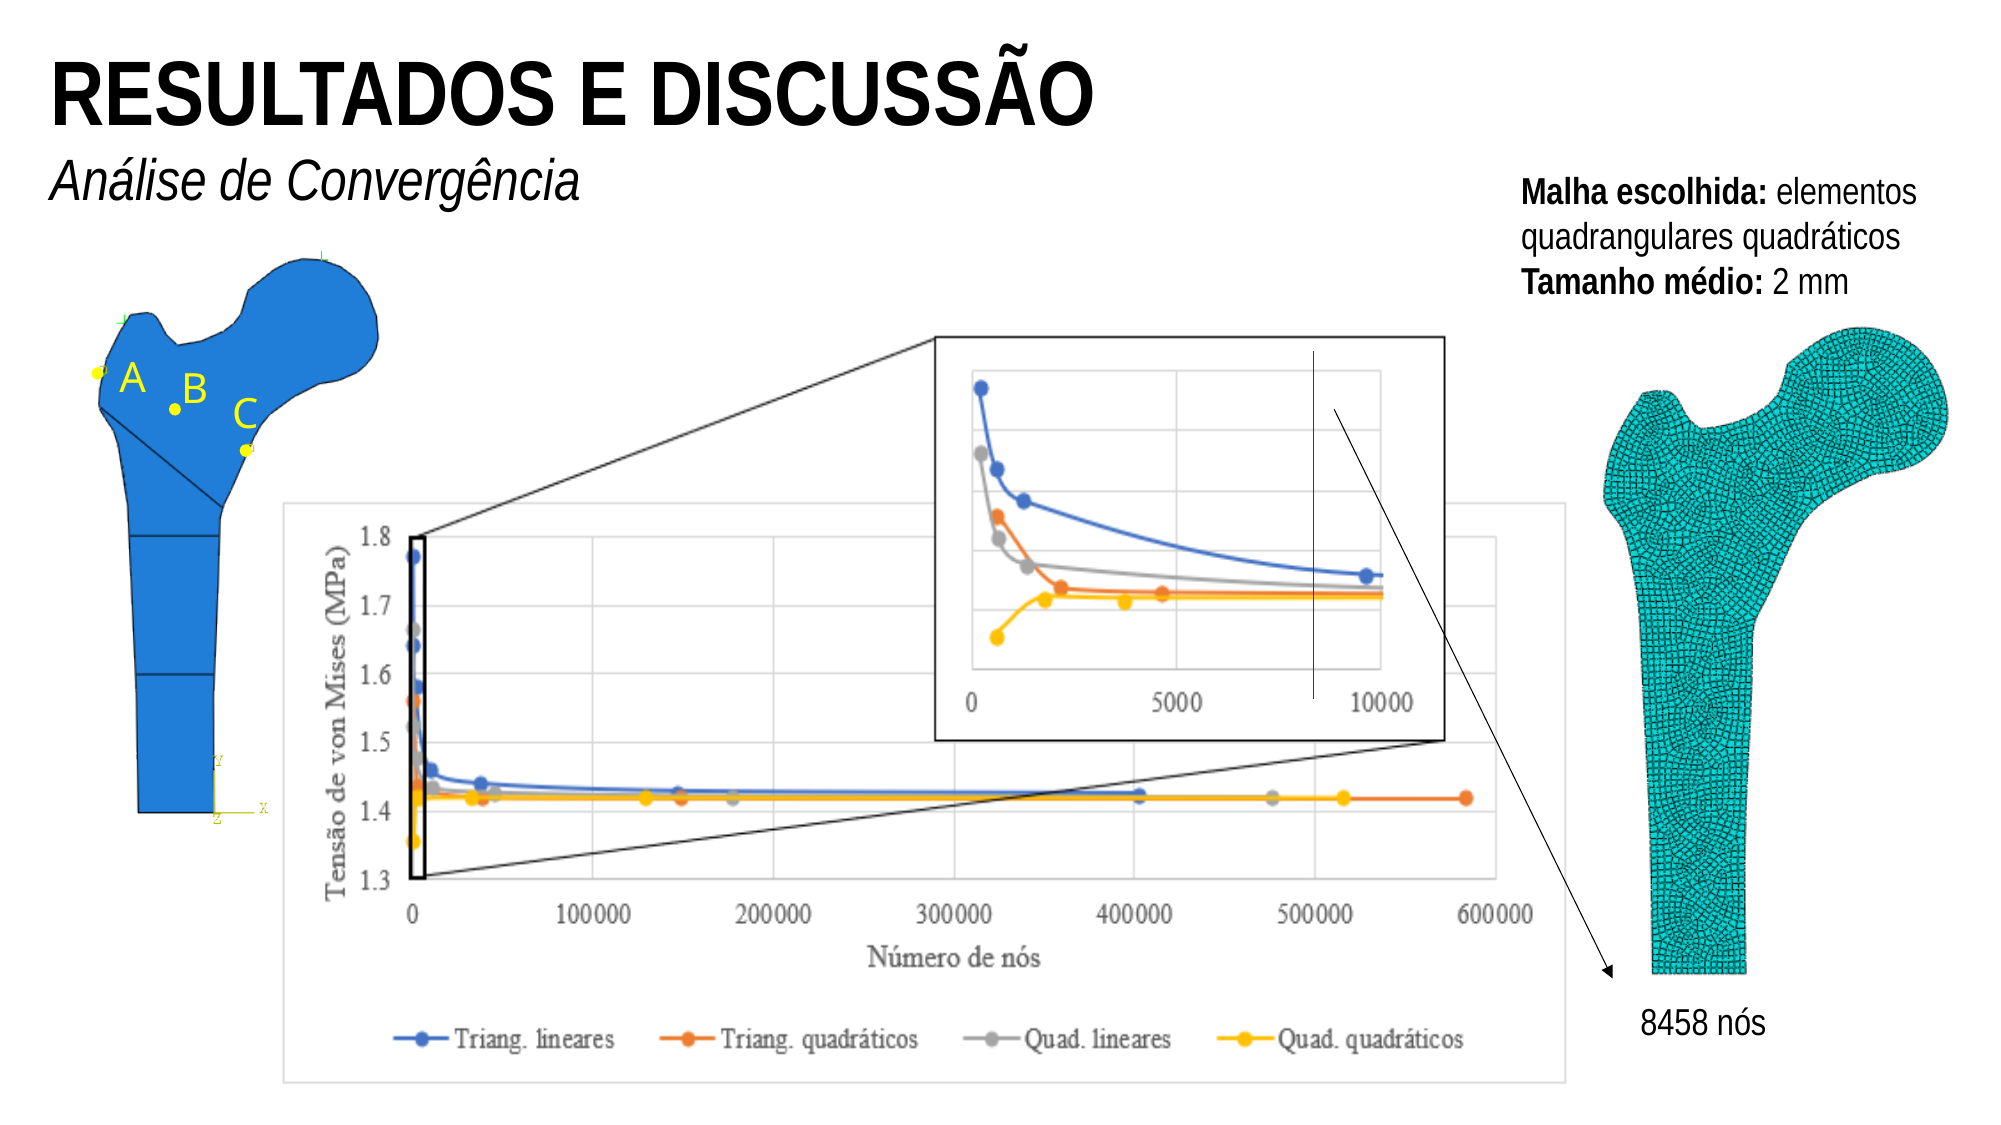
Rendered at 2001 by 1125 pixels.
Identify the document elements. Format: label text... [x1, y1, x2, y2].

text_box Malha escolhida: elementos quadrangulares quadráticos Tamanho médio: 2 mm [1506, 159, 1982, 310]
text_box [36, 235, 418, 827]
title RESULTADOS E DISCUSSÃO [35, 0, 1761, 142]
list Análise de Convergência [35, 142, 1761, 857]
picture [276, 297, 1579, 1100]
text_box 8458 nós [1625, 990, 1889, 1051]
picture [1591, 324, 1955, 979]
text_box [1334, 409, 1613, 979]
